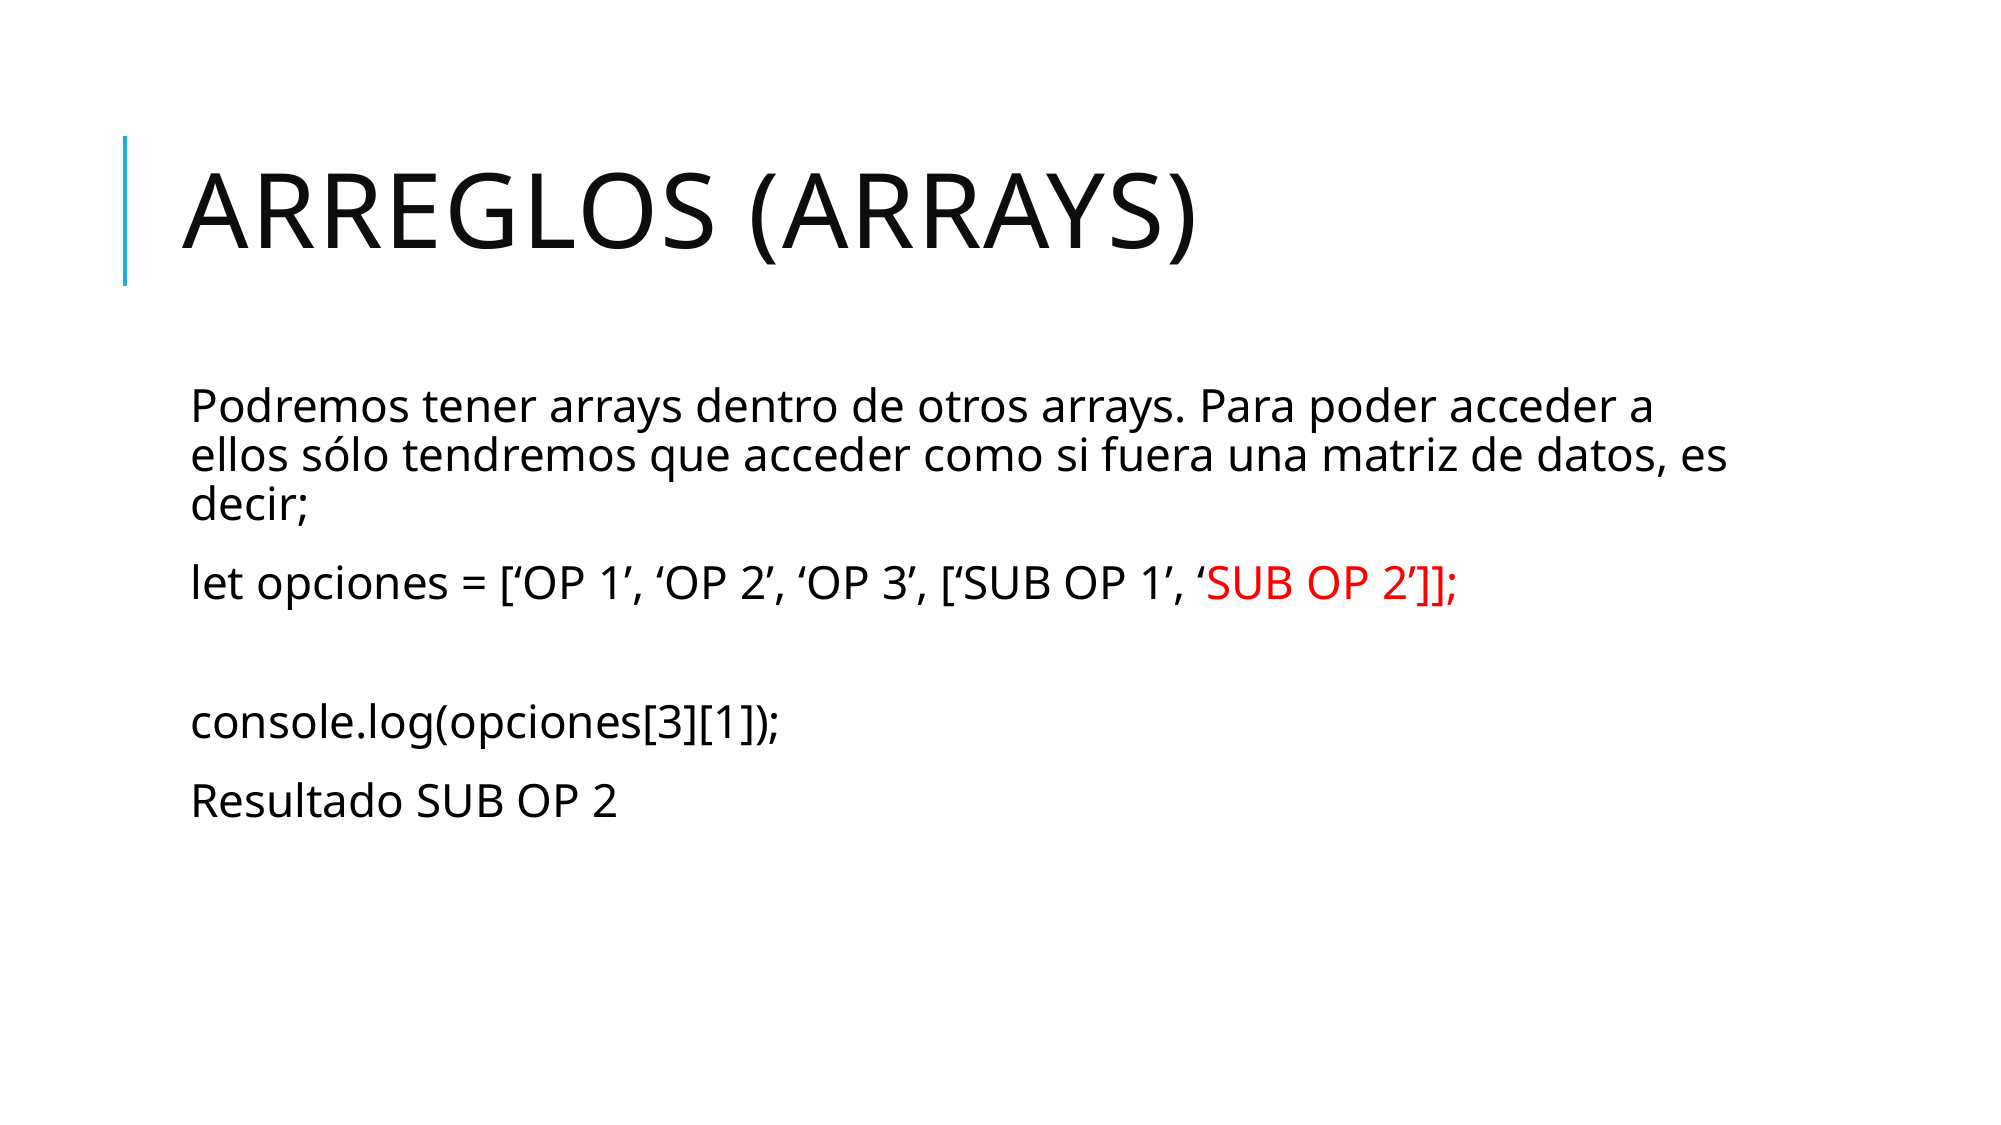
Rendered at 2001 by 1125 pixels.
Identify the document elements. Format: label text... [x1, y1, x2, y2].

title ARREGLOS (ARRAYS) [168, 96, 1763, 342]
list Podremos tener arrays dentro de otros arrays. Para poder acceder a ellos sólo tendremos que acceder como si fuera una matriz de datos, es decir; let opciones = [‘OP 1’, ‘OP 2’, ‘OP 3’, [‘SUB OP 1’, ‘SUB OP 2’]]; console.log(opciones[3][1]); Resultado SUB OP 2 [168, 375, 1763, 1035]
